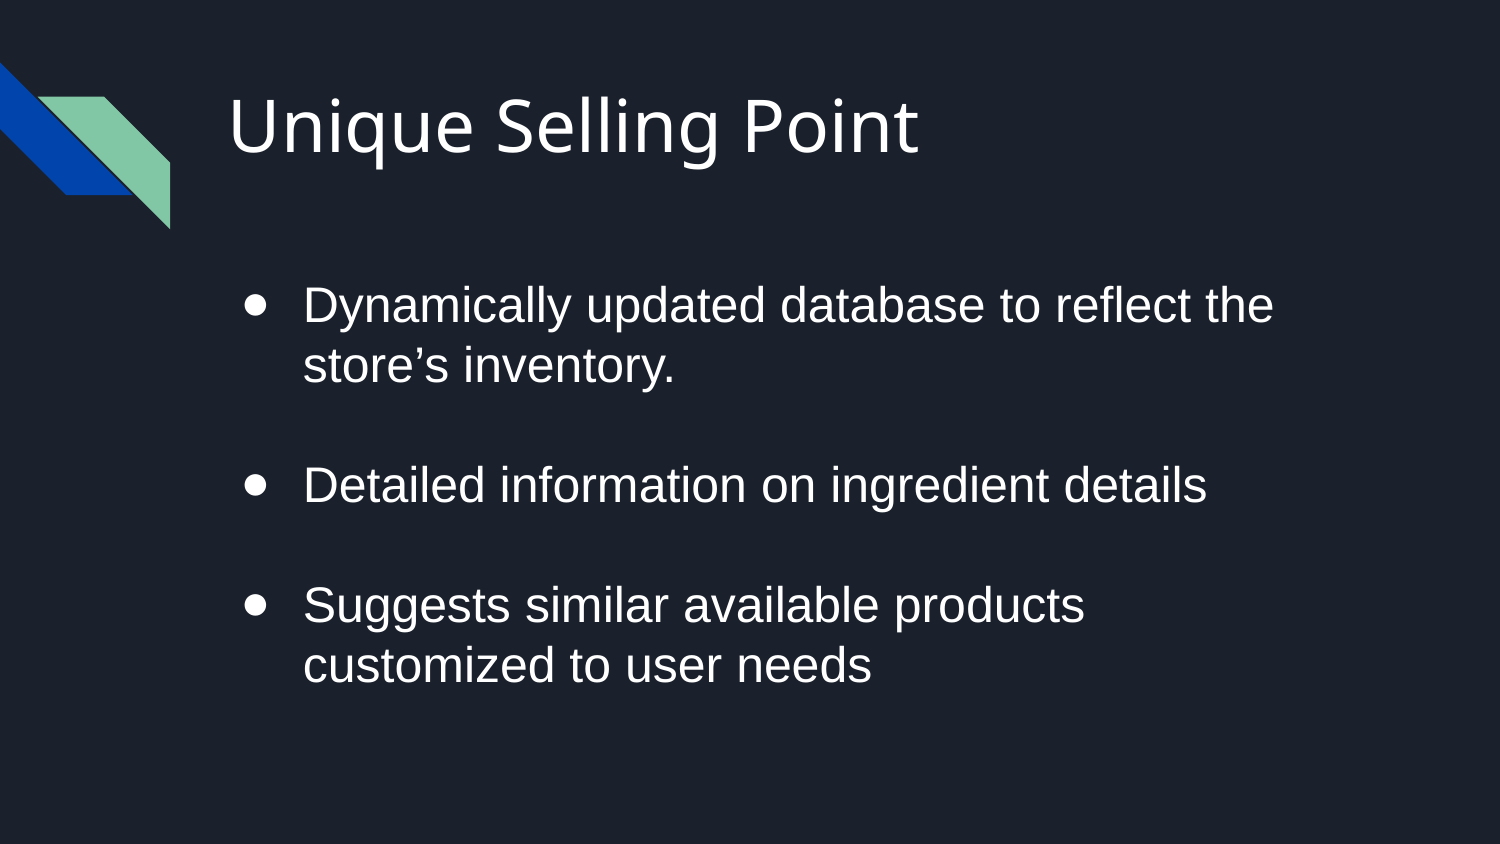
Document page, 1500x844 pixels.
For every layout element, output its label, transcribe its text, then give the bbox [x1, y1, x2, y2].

list Dynamically updated database to reflect the store’s inventory. Detailed information on ingredient details Suggests similar available products customized to user needs [212, 257, 1368, 735]
title Unique Selling Point [212, 64, 1368, 215]
